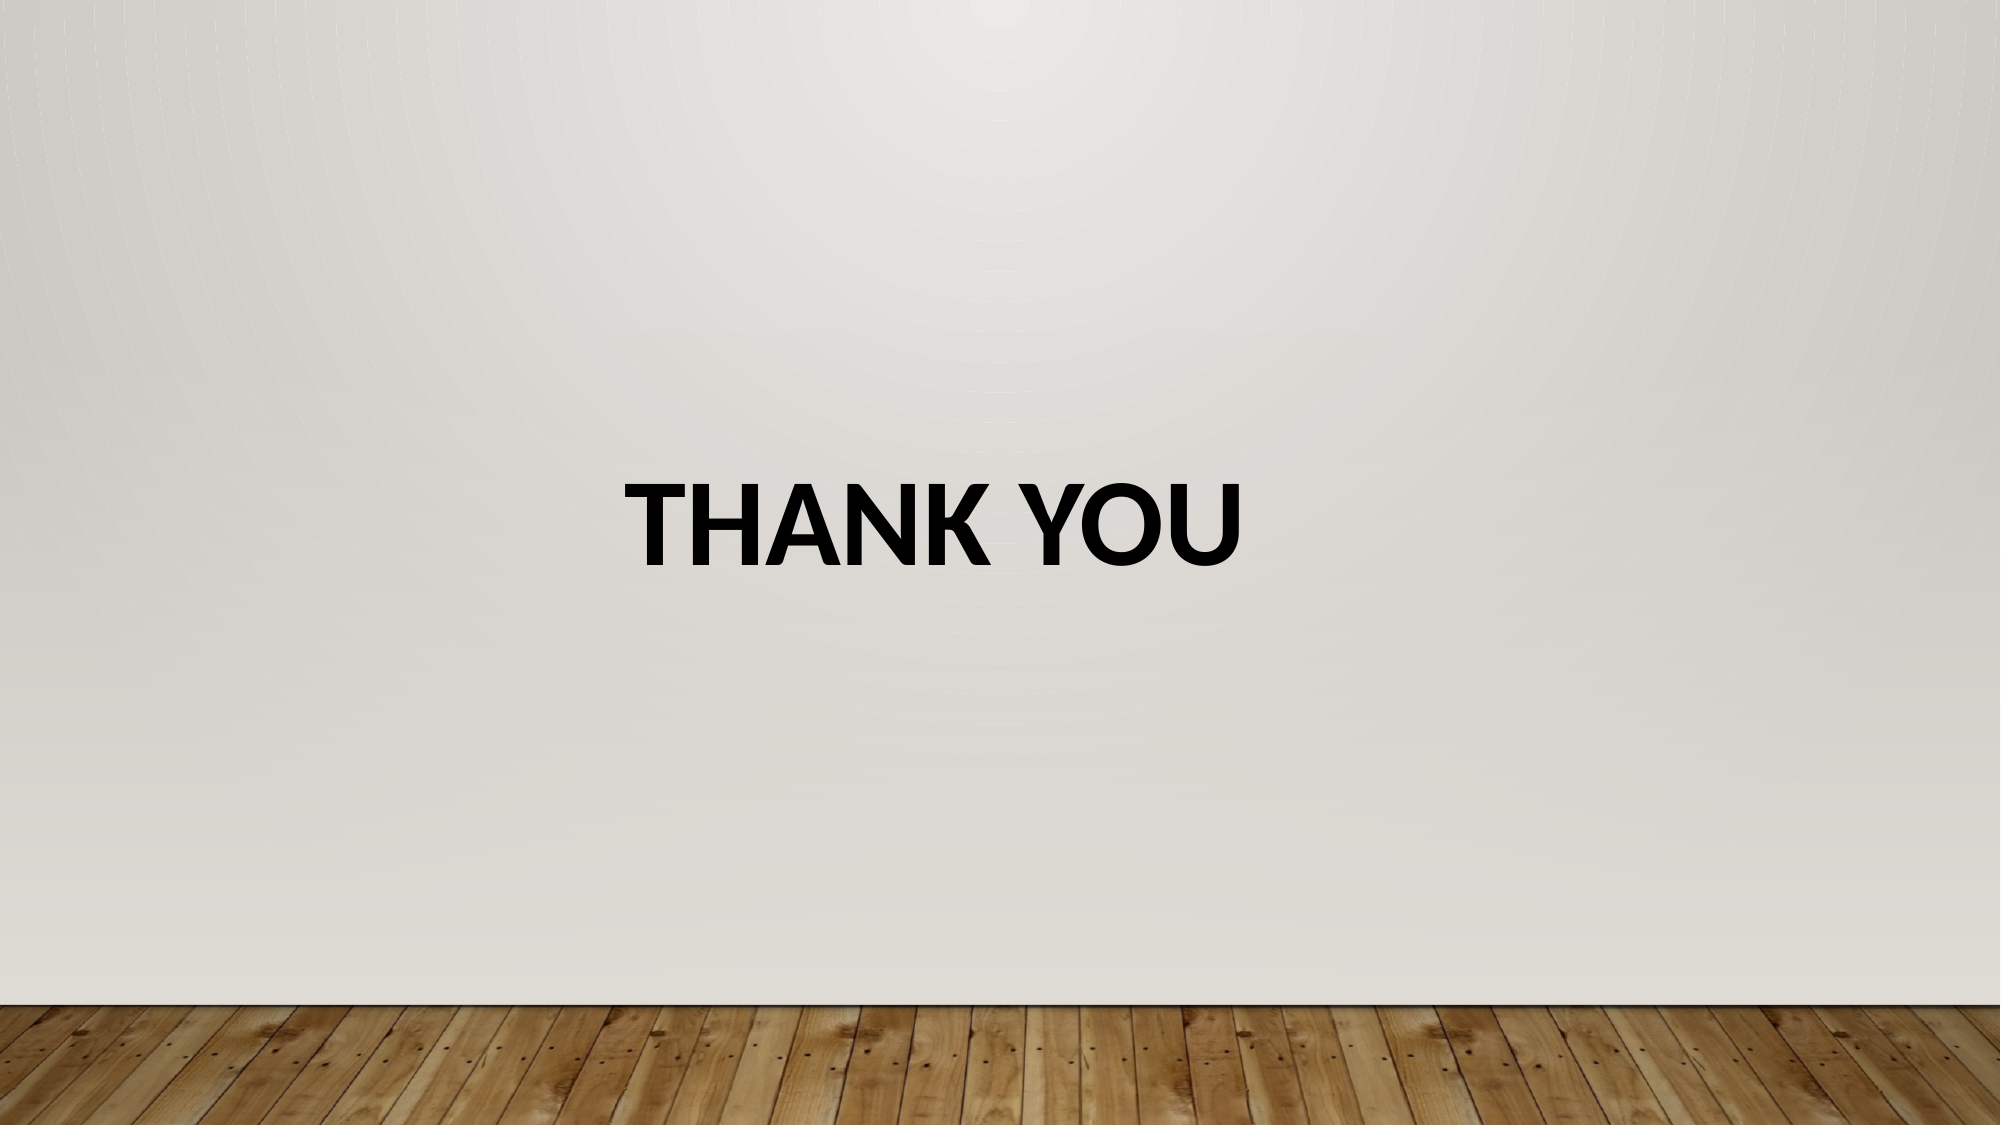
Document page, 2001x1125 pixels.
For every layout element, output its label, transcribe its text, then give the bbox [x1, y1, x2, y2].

picture [0, 1005, 2000, 1125]
text_box THANK YOU [540, 432, 1330, 598]
